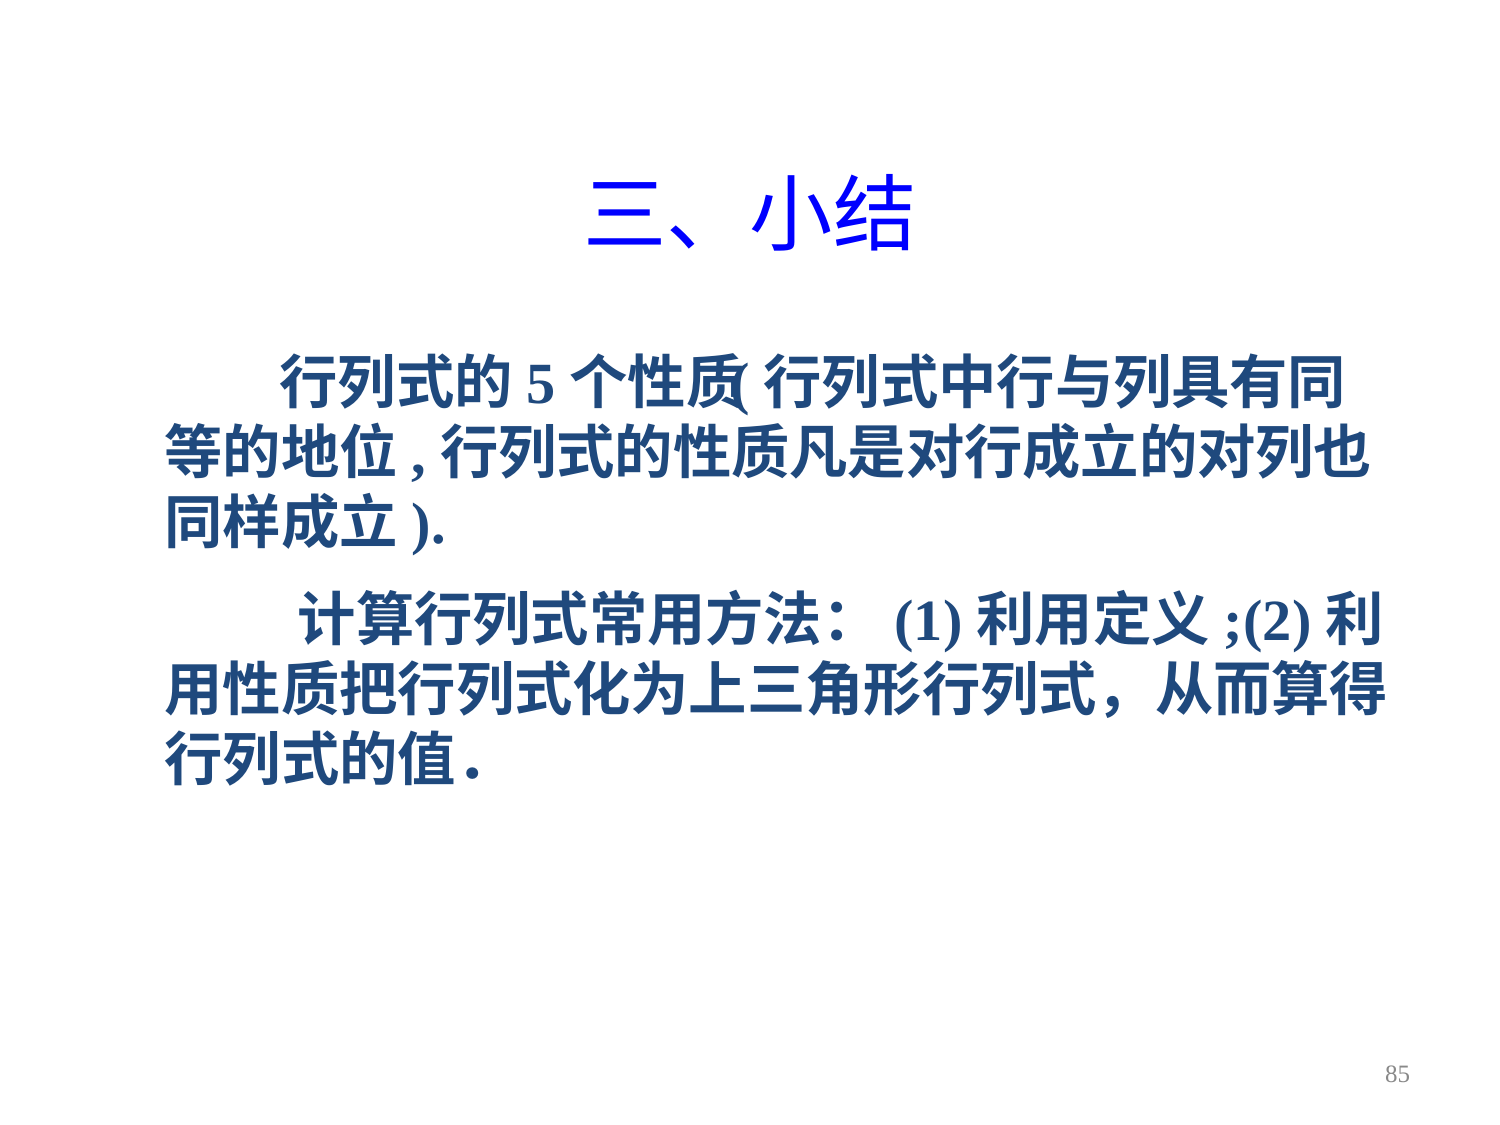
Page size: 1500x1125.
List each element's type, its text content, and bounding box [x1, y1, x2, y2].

text_box 行列式的5个性质 [264, 337, 760, 423]
text_box 计算行列式常用方法：(1)利用定义;(2)利用性质把行列式化为上三角形行列式，从而算得行列式的值． [149, 575, 1413, 800]
title 三、小结 [75, 117, 1425, 305]
slide_number 85 [1074, 1042, 1425, 1103]
text_box (行列式中行与列具有同等的地位,行列式的性质凡是对行成立的对列也同样成立). [149, 337, 1413, 563]
